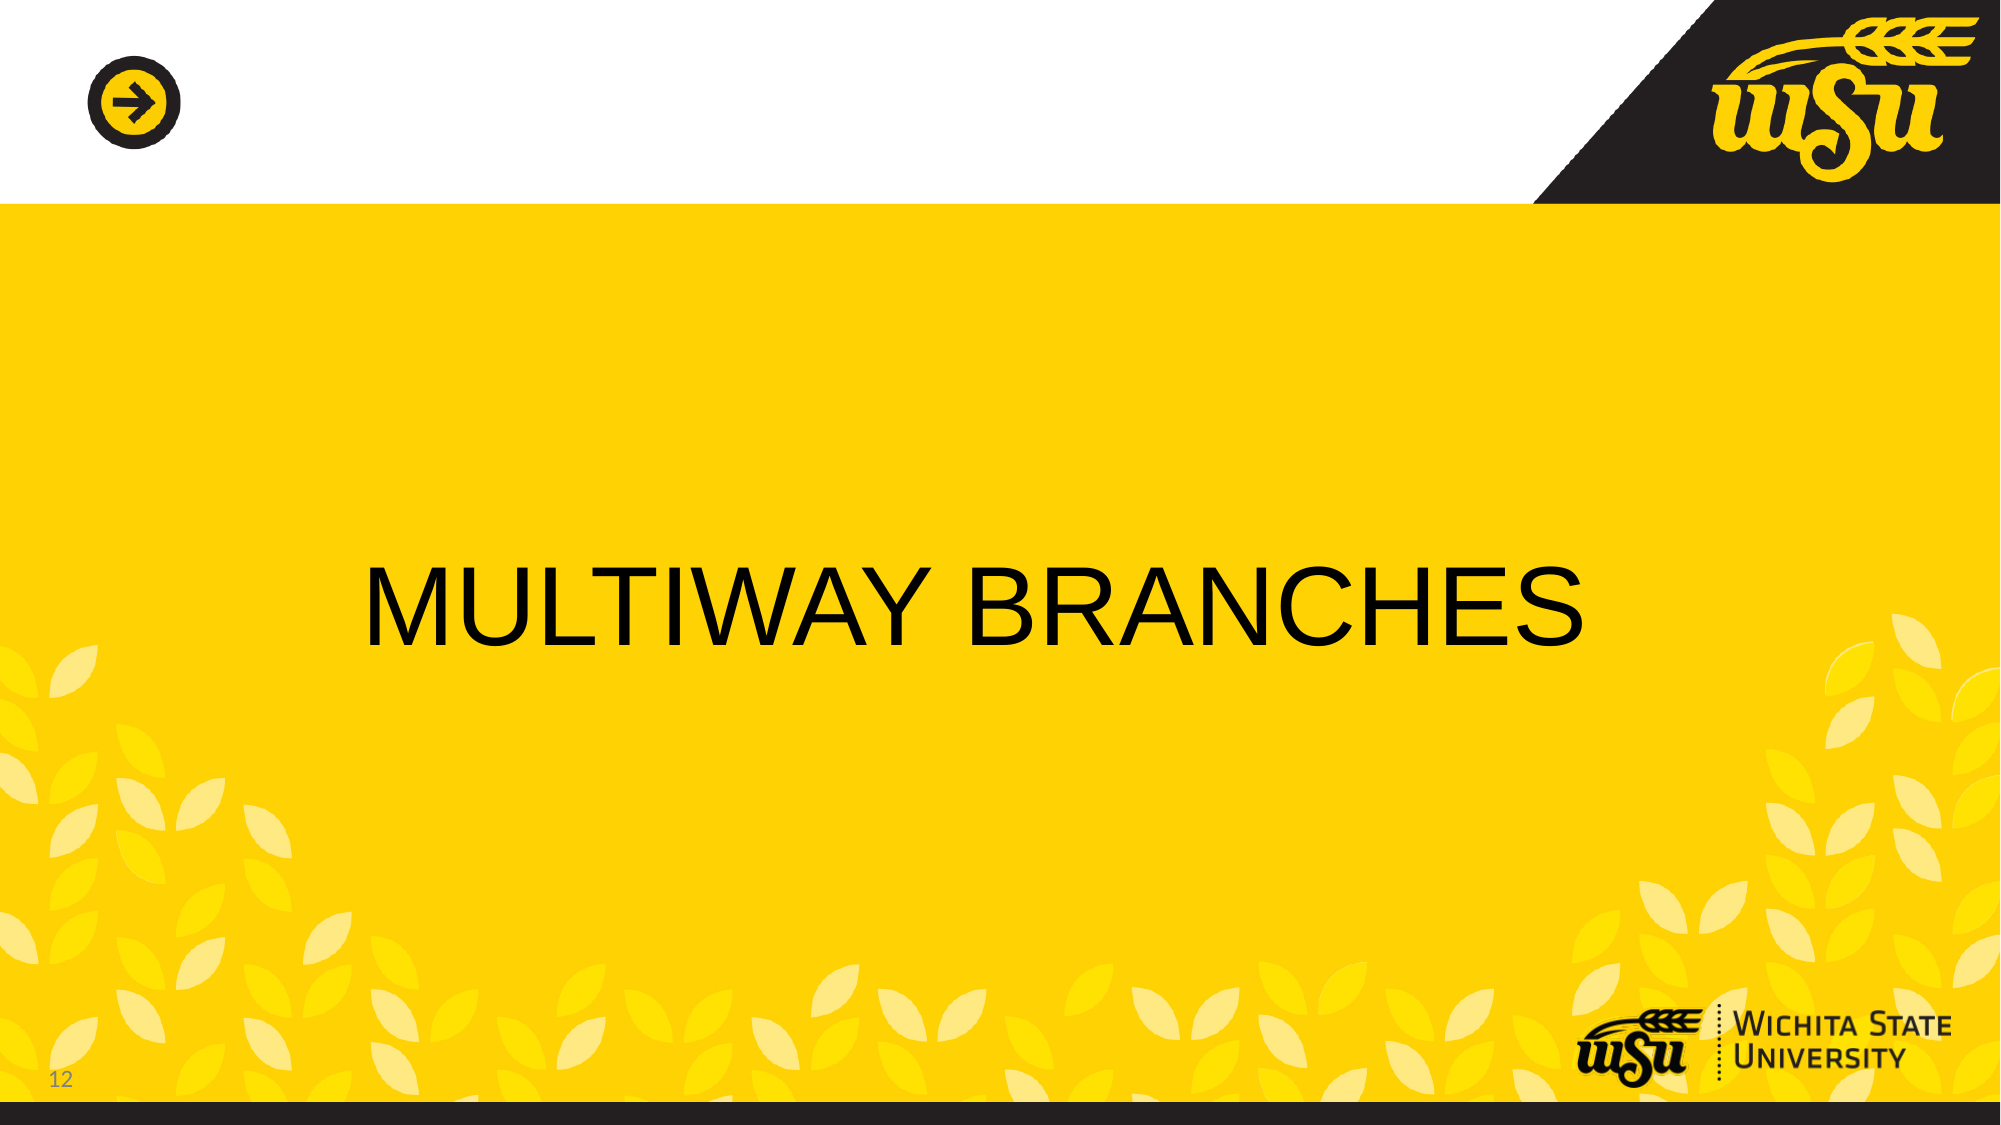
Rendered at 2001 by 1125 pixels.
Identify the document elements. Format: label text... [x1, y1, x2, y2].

picture [0, 0, 2001, 1125]
text_box MULTIWAY BRANCHES [249, 524, 1700, 675]
